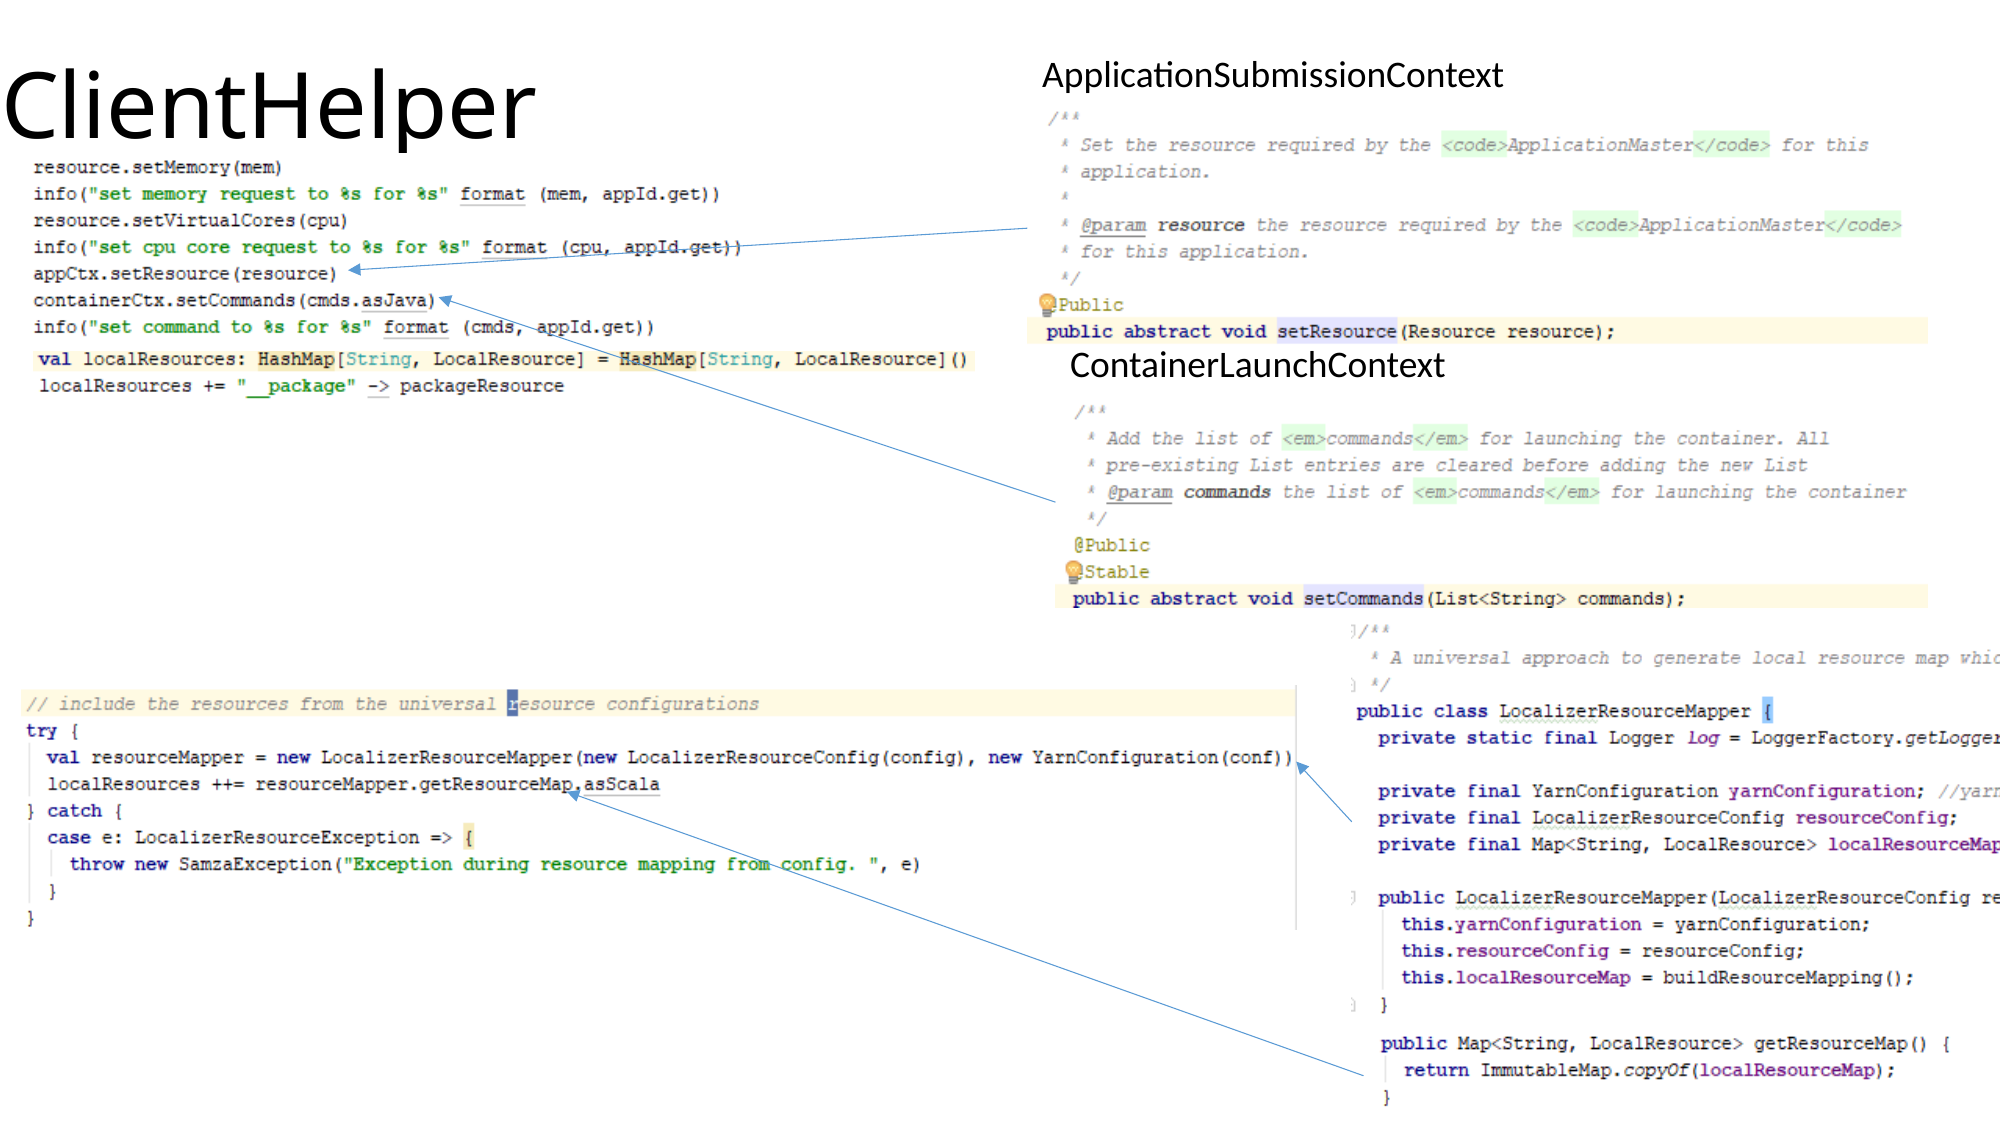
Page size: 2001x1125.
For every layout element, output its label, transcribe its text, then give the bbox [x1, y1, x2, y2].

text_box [1296, 761, 1352, 791]
title ClientHelper [0, 0, 1712, 218]
text_box ApplicationSubmissionContext [1027, 42, 1546, 101]
picture [21, 685, 1297, 930]
picture [1351, 617, 2000, 1125]
picture [1027, 101, 1928, 355]
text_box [566, 791, 1364, 1076]
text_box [438, 297, 1056, 503]
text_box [348, 228, 1028, 271]
picture [1055, 396, 1928, 608]
text_box ContainerLaunchContext [1056, 355, 1482, 393]
picture [21, 153, 776, 403]
